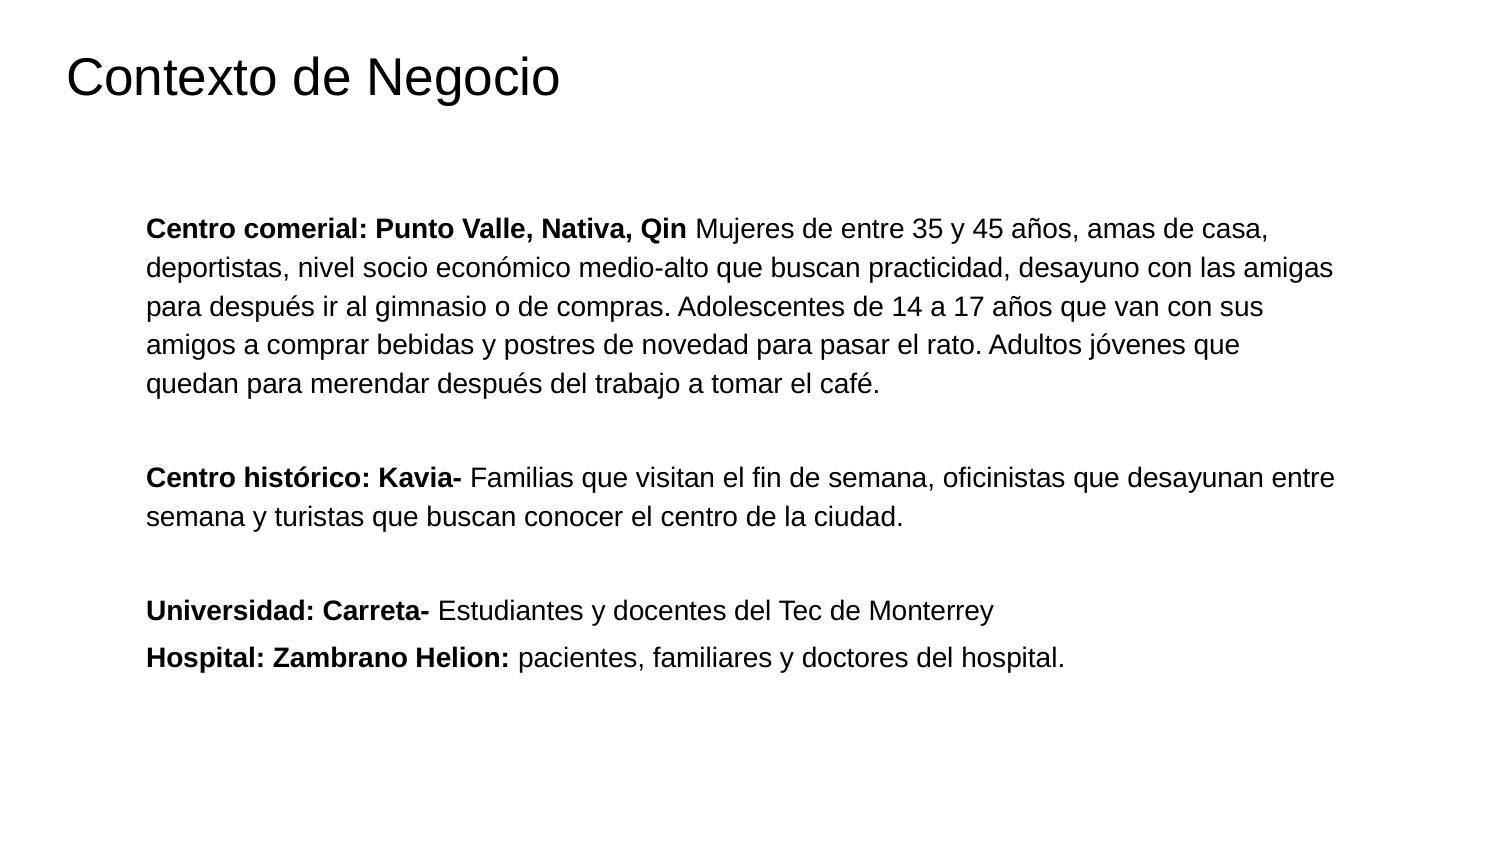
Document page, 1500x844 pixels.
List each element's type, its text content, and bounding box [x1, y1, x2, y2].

text_box Centro comerial: Punto Valle, Nativa, Qin Mujeres de entre 35 y 45 años, amas de casa, deportistas, nivel socio económico medio-alto que buscan practicidad, desayuno con las amigas para después ir al gimnasio o de compras. Adolescentes de 14 a 17 años que van con sus amigos a comprar bebidas y postres de novedad para pasar el rato. Adultos jóvenes que quedan para merendar después del trabajo a tomar el café. Centro histórico: Kavia- Familias que visitan el fin de semana, oficinistas que desayunan entre semana y turistas que buscan conocer el centro de la ciudad. Universidad: Carreta- Estudiantes y docentes del Tec de Monterrey Hospital: Zambrano Helion: pacientes, familiares y doctores del hospital. [131, 190, 1354, 689]
title Contexto de Negocio [51, 27, 1449, 122]
